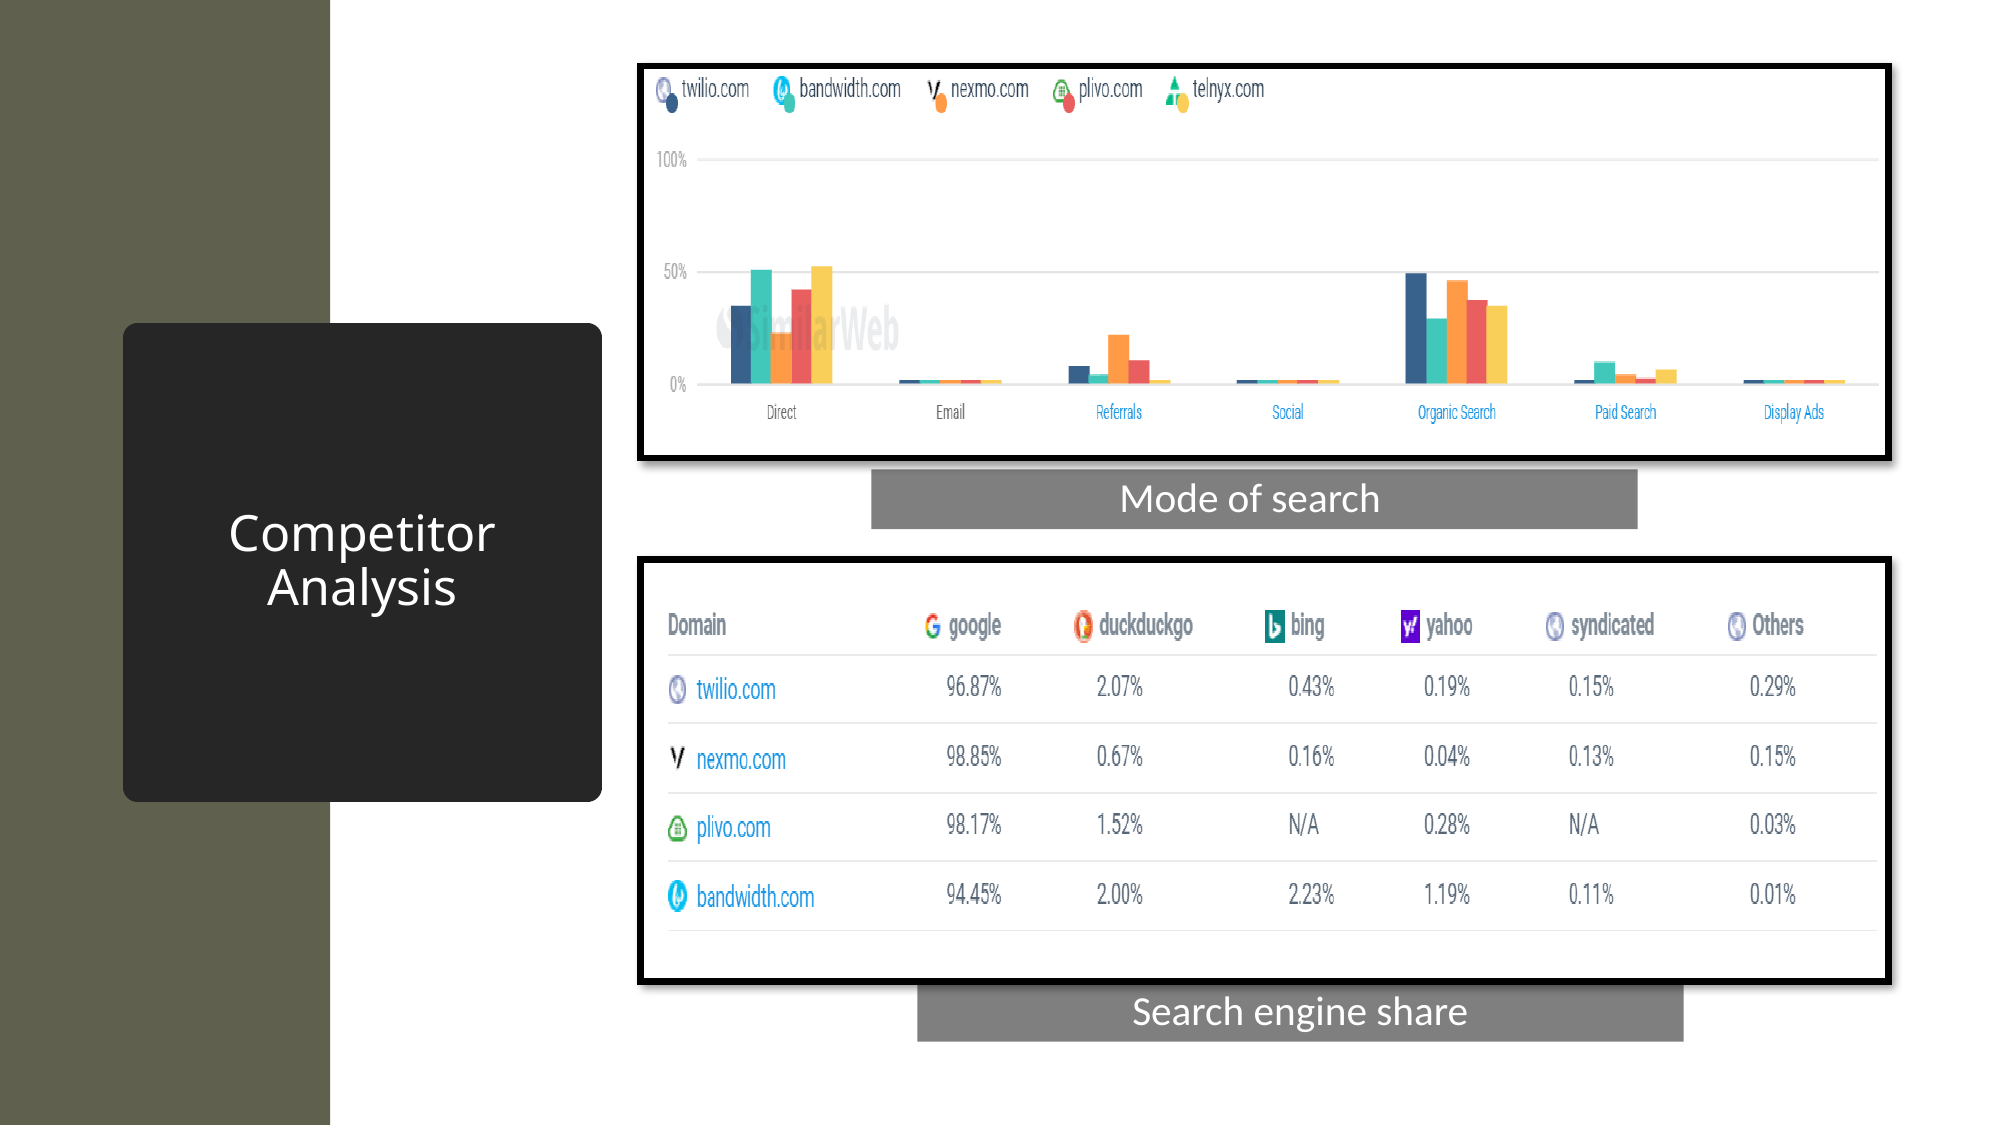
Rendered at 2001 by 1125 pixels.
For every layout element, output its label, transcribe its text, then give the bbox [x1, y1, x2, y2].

picture [643, 69, 1886, 456]
text_box Search engine share [917, 982, 1684, 1042]
picture [643, 562, 1886, 979]
text_box [0, 0, 331, 1125]
title Competitor Analysis [137, 337, 588, 788]
text_box Mode of search [871, 469, 1638, 530]
